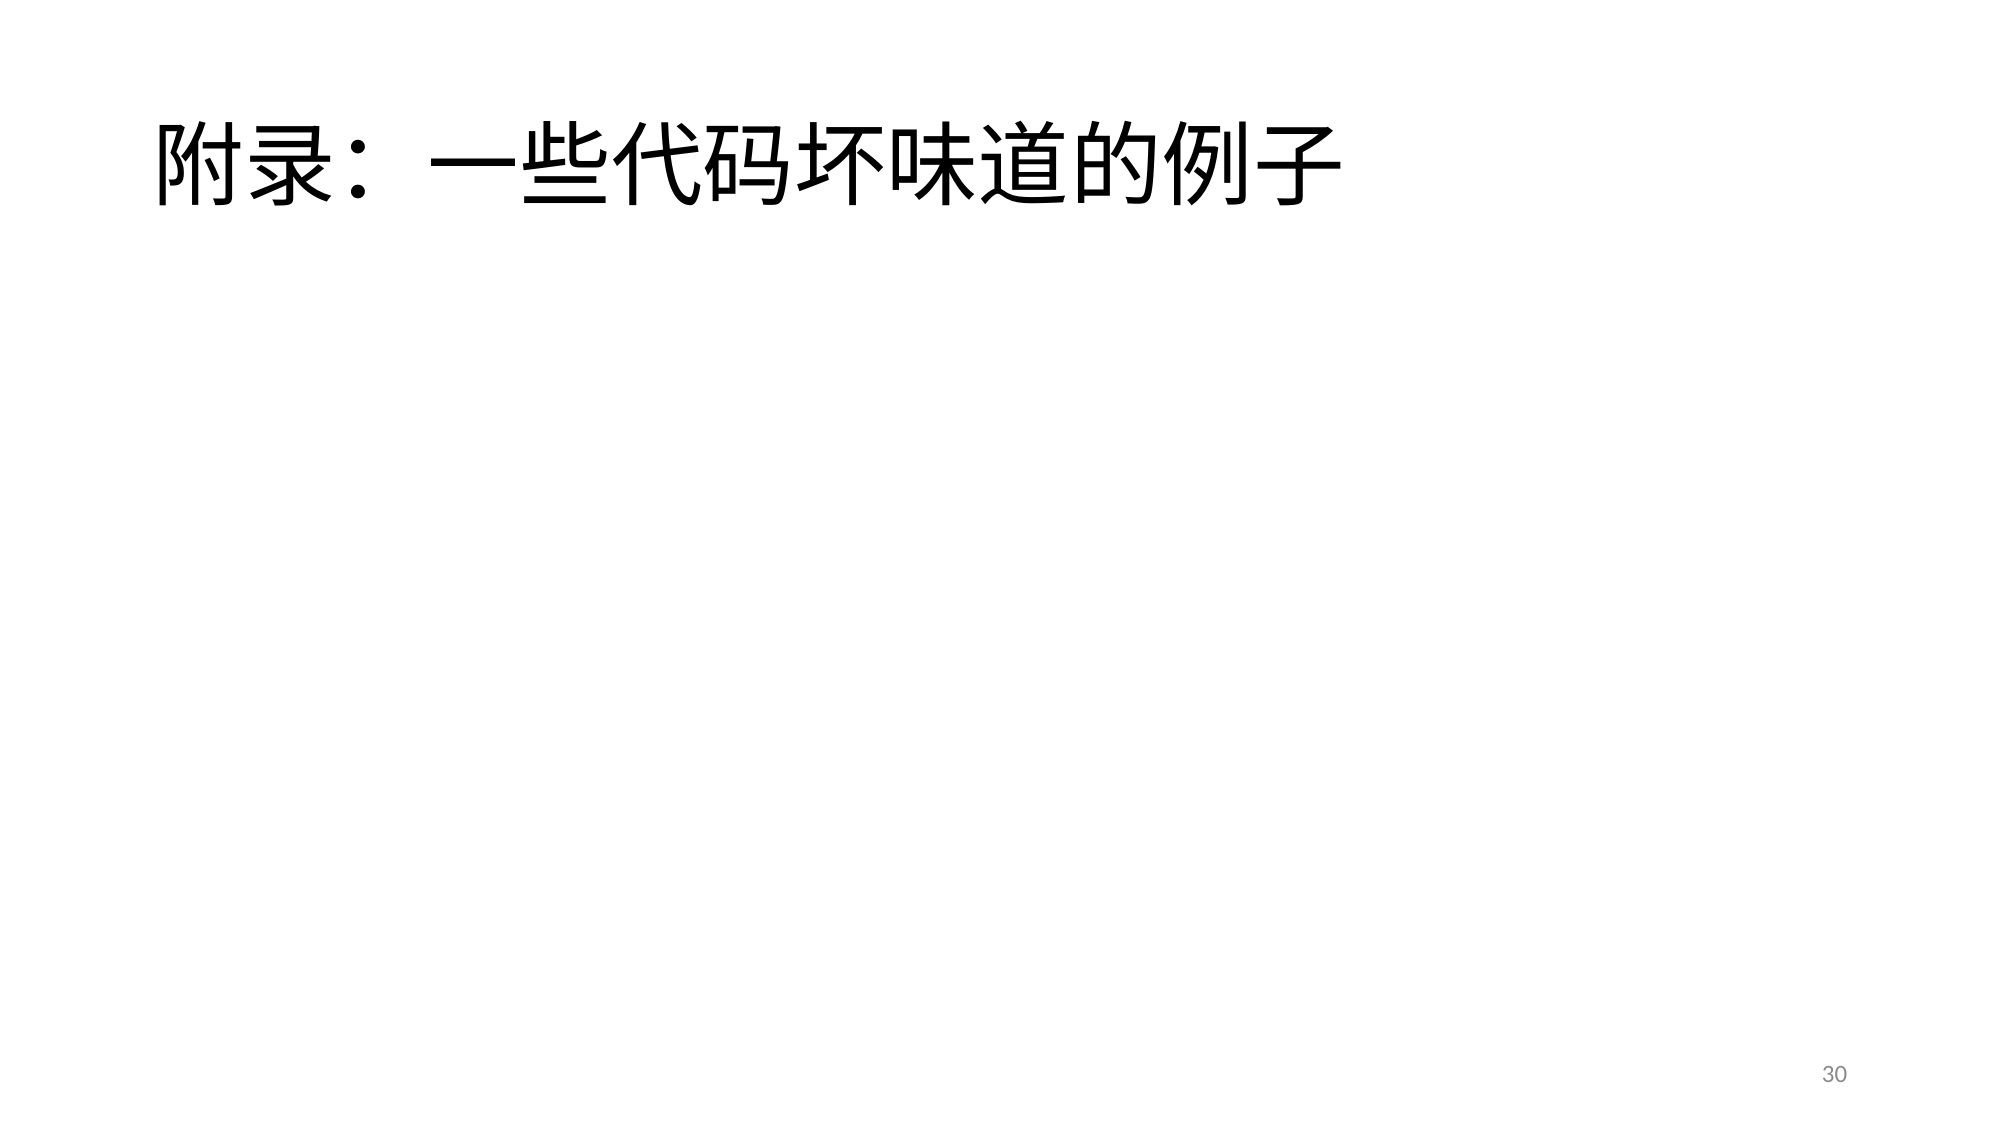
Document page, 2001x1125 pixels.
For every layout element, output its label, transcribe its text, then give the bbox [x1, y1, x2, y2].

title 附录：一些代码坏味道的例子 [137, 59, 1863, 278]
slide_number 30 [1412, 1042, 1863, 1103]
